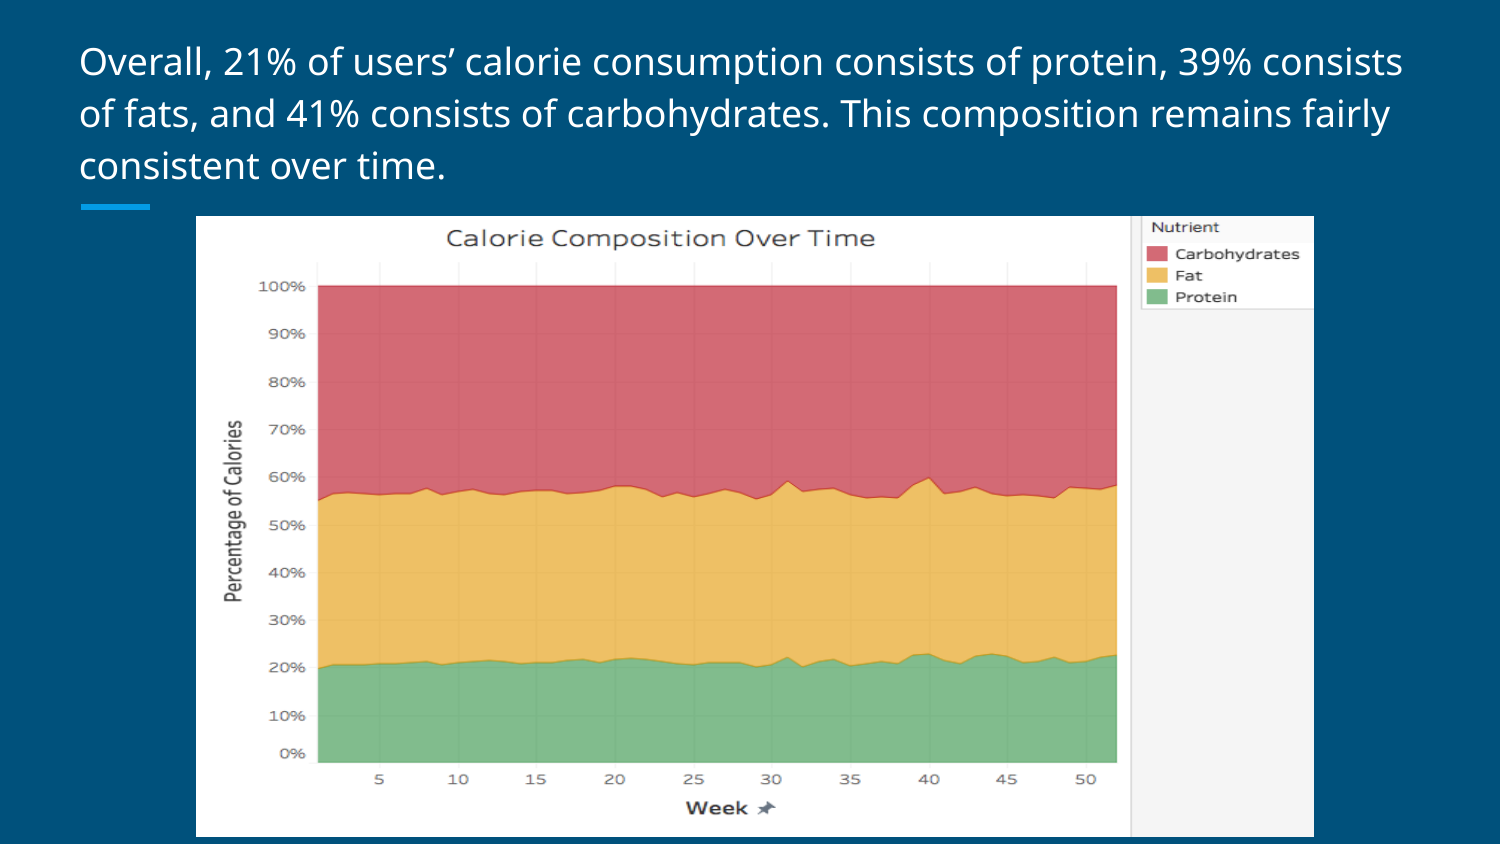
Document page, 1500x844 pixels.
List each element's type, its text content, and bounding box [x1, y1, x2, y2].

list Overall, 21% of users’ calorie consumption consists of protein, 39% consists of fats, and 41% consists of carbohydrates. This composition remains fairly consistent over time. [63, 16, 1437, 200]
picture [197, 217, 1313, 836]
